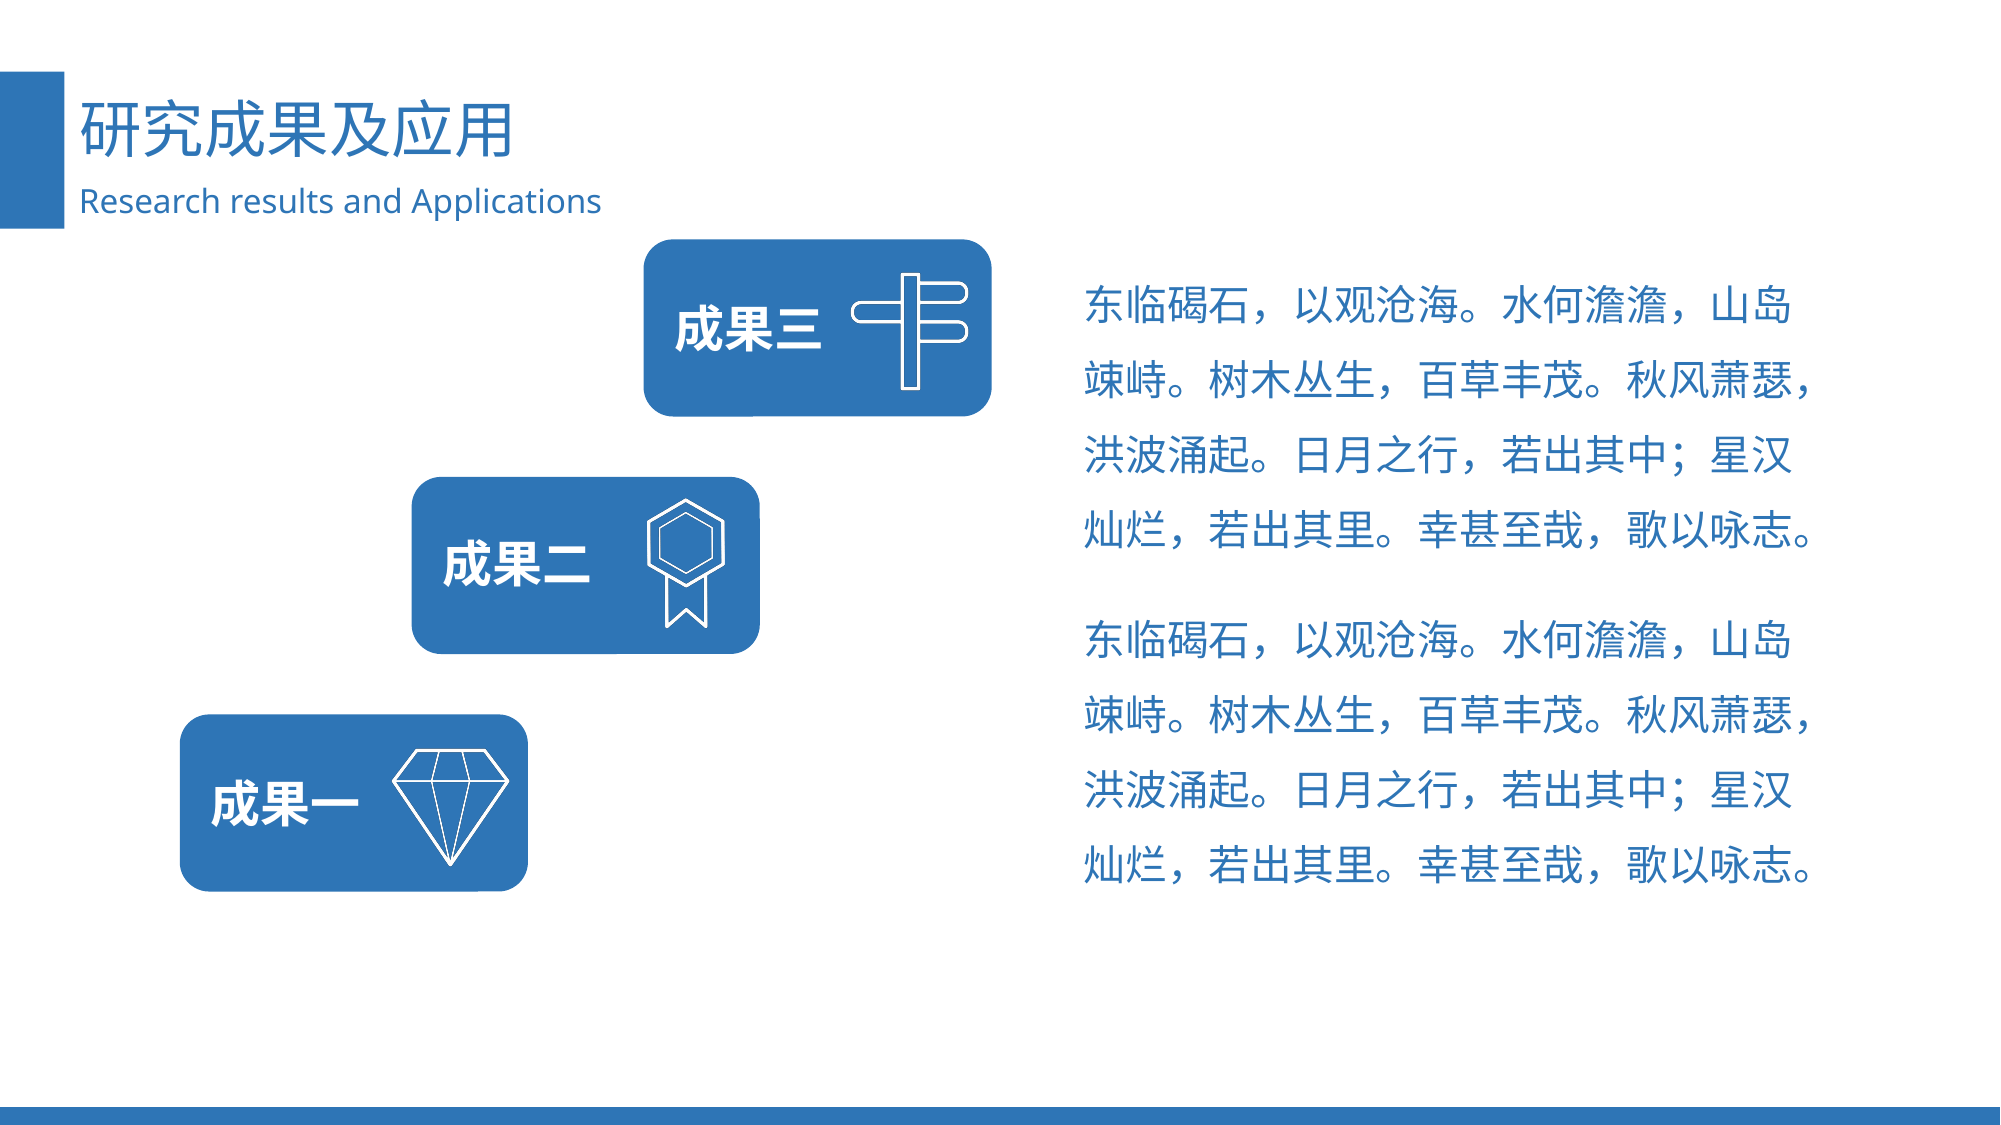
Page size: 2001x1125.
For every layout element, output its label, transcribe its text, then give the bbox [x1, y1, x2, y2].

text_box [642, 238, 993, 418]
text_box 成果二 [411, 524, 624, 600]
text_box [0, 1106, 2000, 1125]
picture [602, 482, 769, 649]
text_box [0, 71, 65, 230]
text_box [178, 713, 529, 893]
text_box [64, 82, 1011, 229]
picture [850, 272, 969, 391]
picture [391, 748, 510, 867]
text_box 东临碣石，以观沧海。水何澹澹，山岛竦峙。树木丛生，百草丰茂。秋风萧瑟，洪波涌起。日月之行，若出其中；星汉灿烂，若出其里。幸甚至哉，歌以咏志。 [1049, 246, 1827, 561]
text_box [410, 475, 761, 656]
text_box 成果一 [179, 765, 391, 840]
text_box 东临碣石，以观沧海。水何澹澹，山岛竦峙。树木丛生，百草丰茂。秋风萧瑟，洪波涌起。日月之行，若出其中；星汉灿烂，若出其里。幸甚至哉，歌以咏志。 [1049, 581, 1827, 897]
text_box 成果三 [643, 290, 850, 365]
